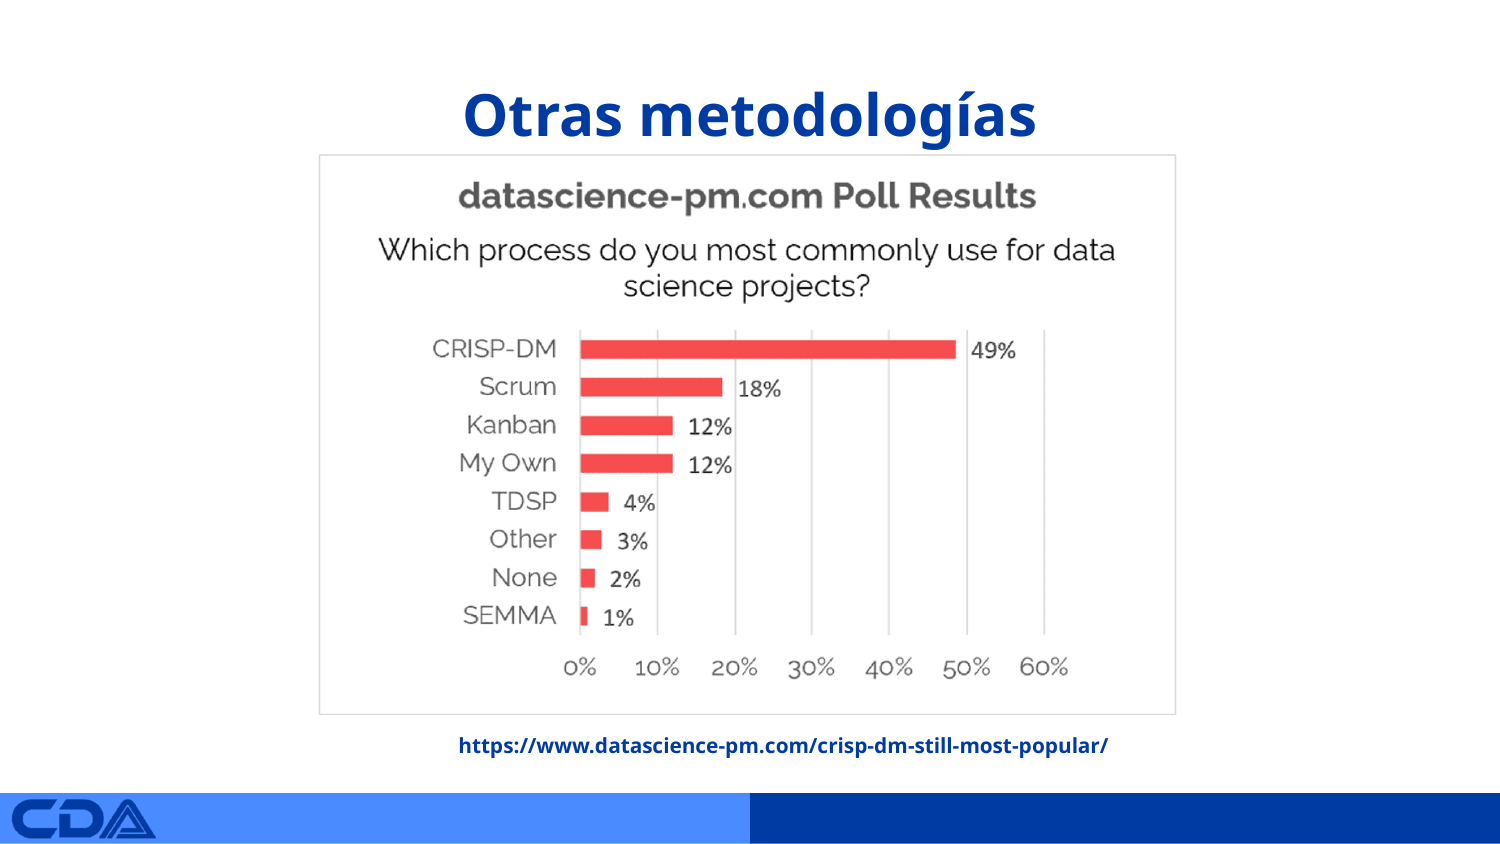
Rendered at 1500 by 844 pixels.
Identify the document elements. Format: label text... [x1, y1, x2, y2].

picture [314, 152, 1186, 716]
picture [0, 794, 187, 843]
title Otras metodologías [117, 62, 1383, 142]
text_box https://www.datascience-pm.com/crisp-dm-still-most-popular/ [71, 142, 1477, 785]
